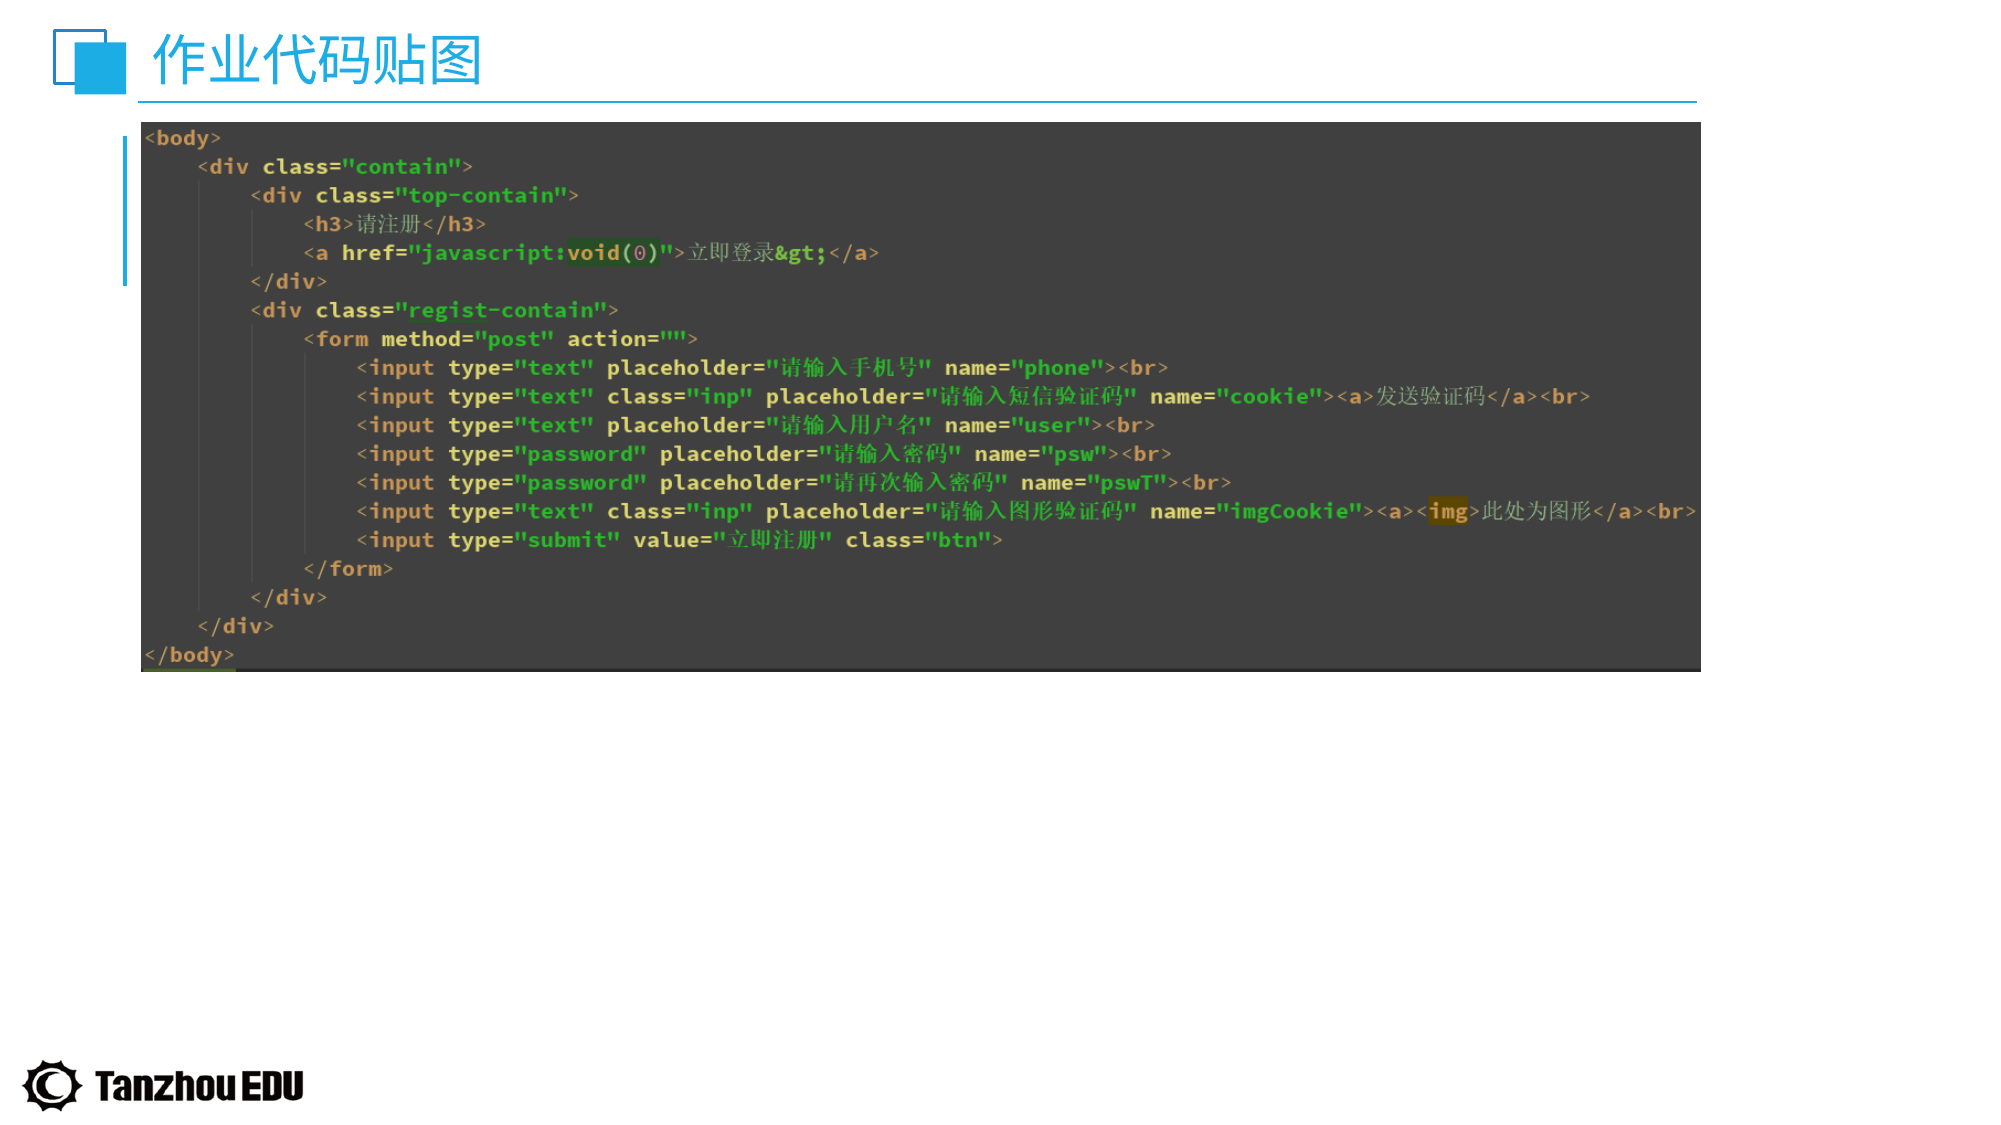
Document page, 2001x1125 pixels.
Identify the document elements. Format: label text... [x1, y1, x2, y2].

picture [140, 122, 1701, 673]
picture [2, 1031, 328, 1125]
text_box 作业代码贴图 [141, 34, 879, 90]
